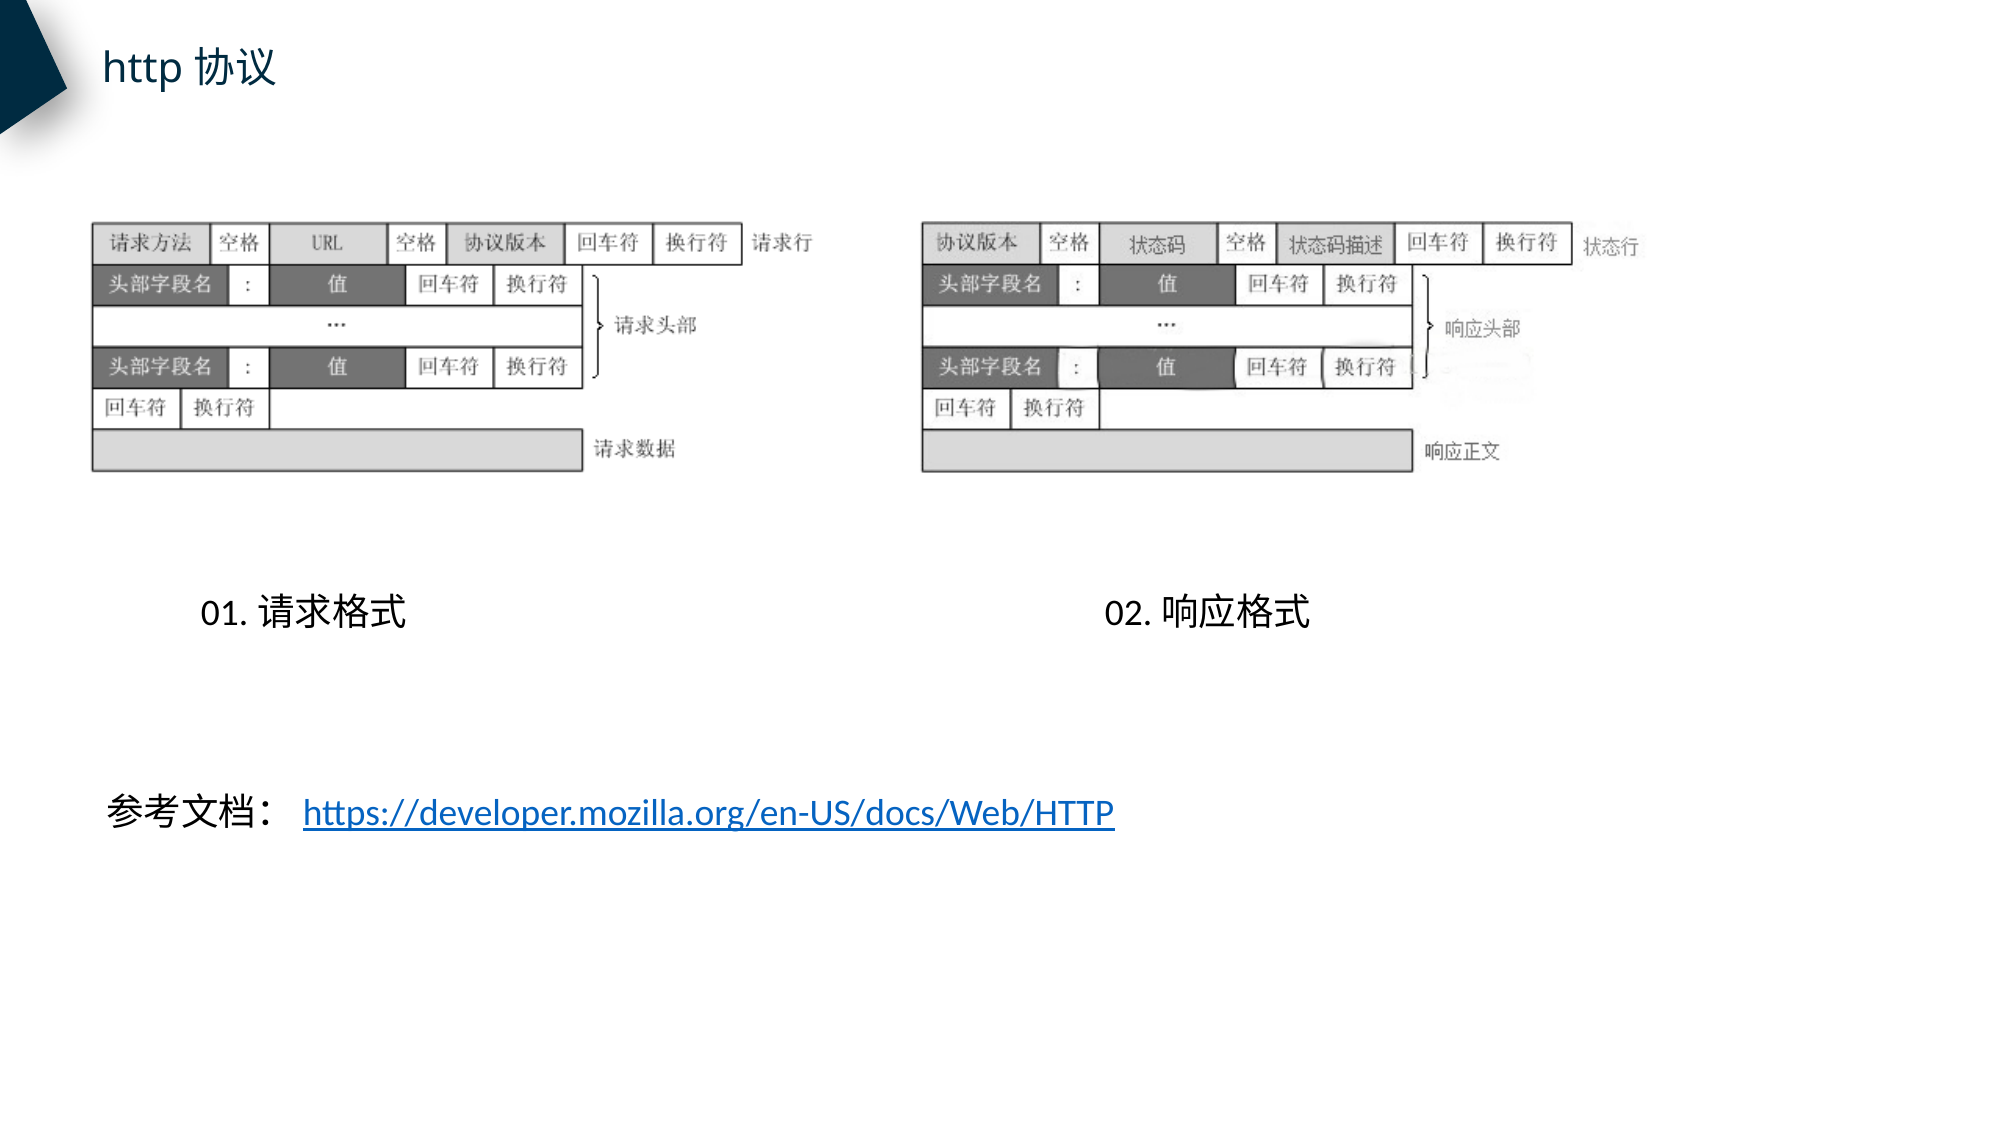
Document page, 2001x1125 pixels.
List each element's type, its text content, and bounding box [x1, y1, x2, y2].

picture [908, 209, 1659, 487]
picture [89, 219, 818, 478]
text_box 02.响应格式 [1089, 581, 1326, 641]
text_box 01.请求格式 [186, 581, 423, 641]
text_box 参考文档：https://developer.mozilla.org/en-US/docs/Web/HTTP [91, 781, 1130, 841]
text_box http协议 [87, 33, 292, 98]
text_box [0, 0, 68, 135]
